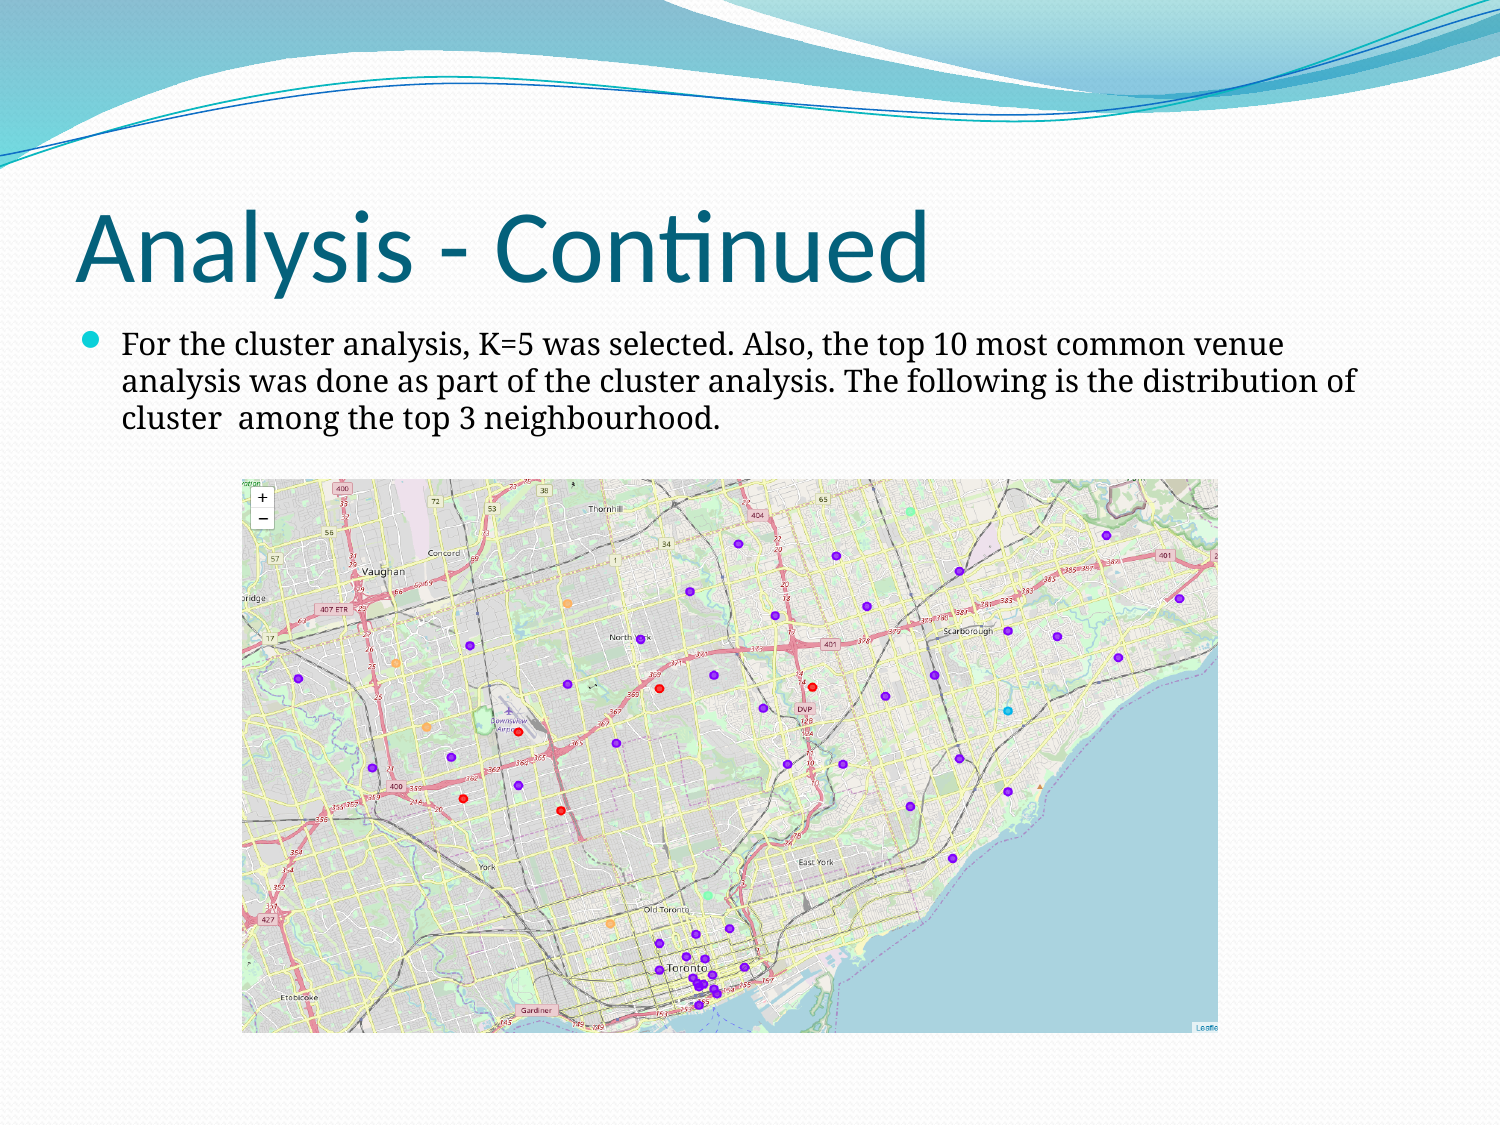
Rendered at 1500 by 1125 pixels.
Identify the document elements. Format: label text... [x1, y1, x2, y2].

title Analysis - Continued [75, 115, 1425, 303]
picture [241, 479, 1218, 1033]
list For the cluster analysis, K=5 was selected. Also, the top 10 most common venue analysis was done as part of the cluster analysis. The following is the distribution of cluster among the top 3 neighbourhood. [64, 317, 1415, 445]
